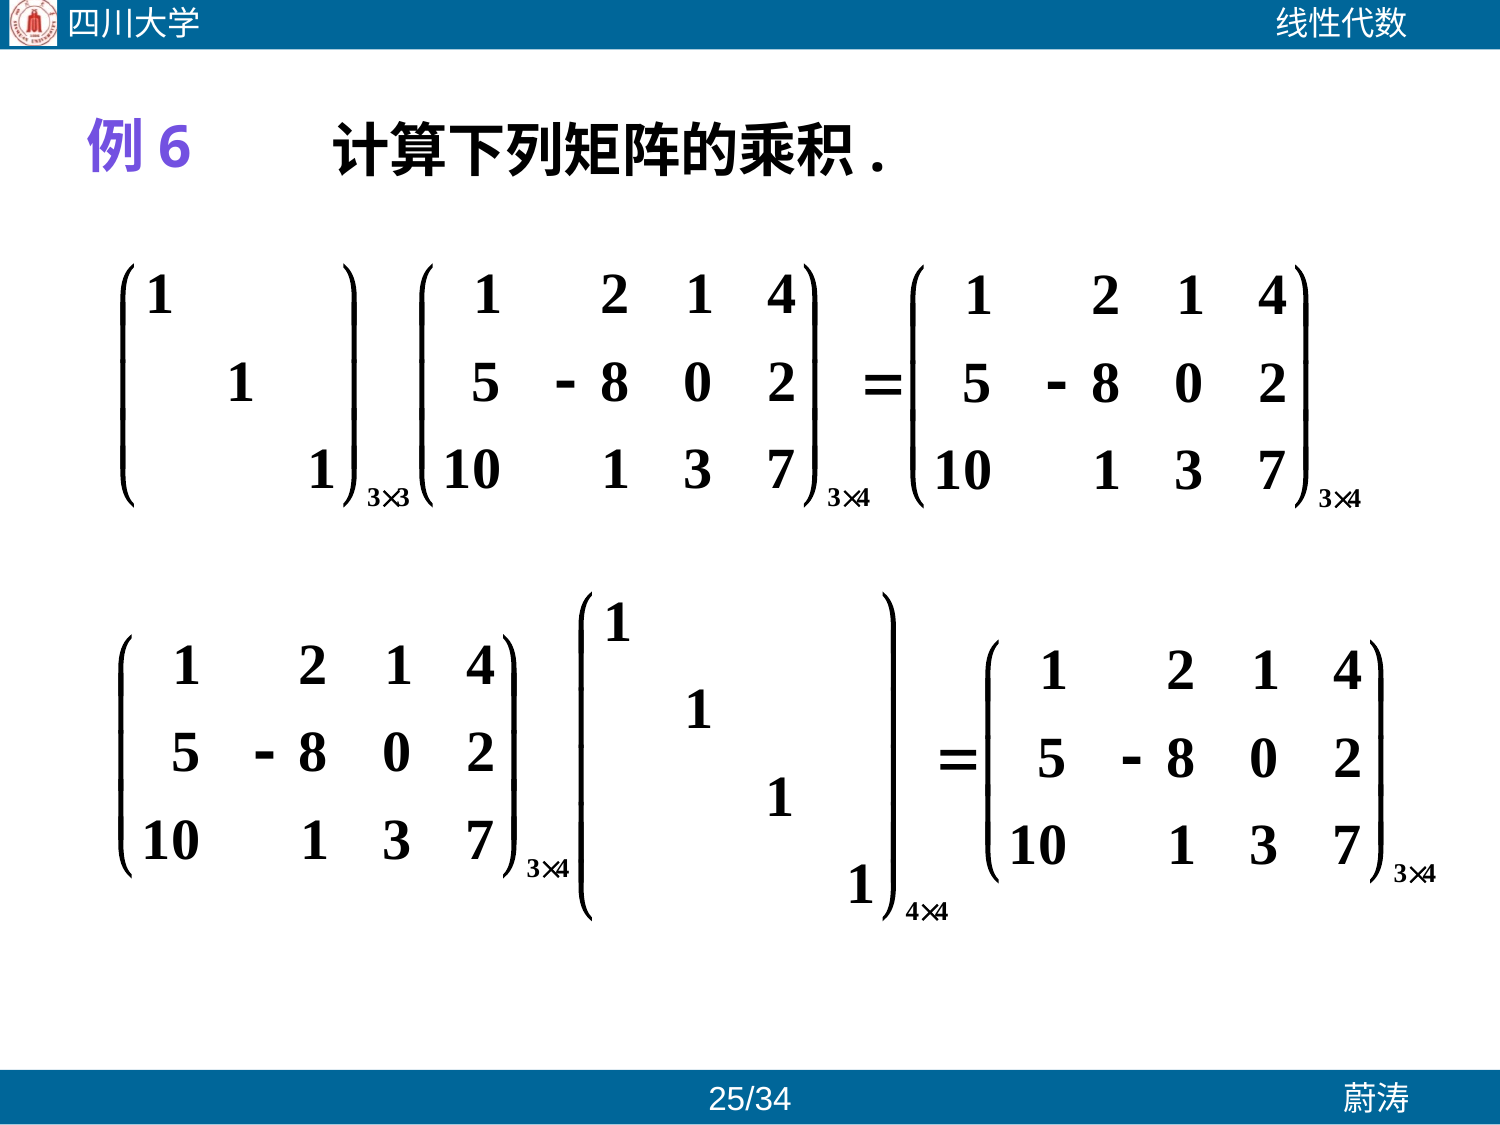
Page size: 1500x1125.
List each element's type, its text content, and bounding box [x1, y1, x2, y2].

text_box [931, 637, 1441, 888]
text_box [856, 262, 1366, 513]
picture [10, 0, 57, 45]
text_box 24/34 [674, 1069, 825, 1125]
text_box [114, 261, 855, 512]
text_box 例6 [71, 101, 207, 186]
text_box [112, 588, 953, 927]
text_box 计算下列矩阵的乘积. [316, 105, 1004, 191]
